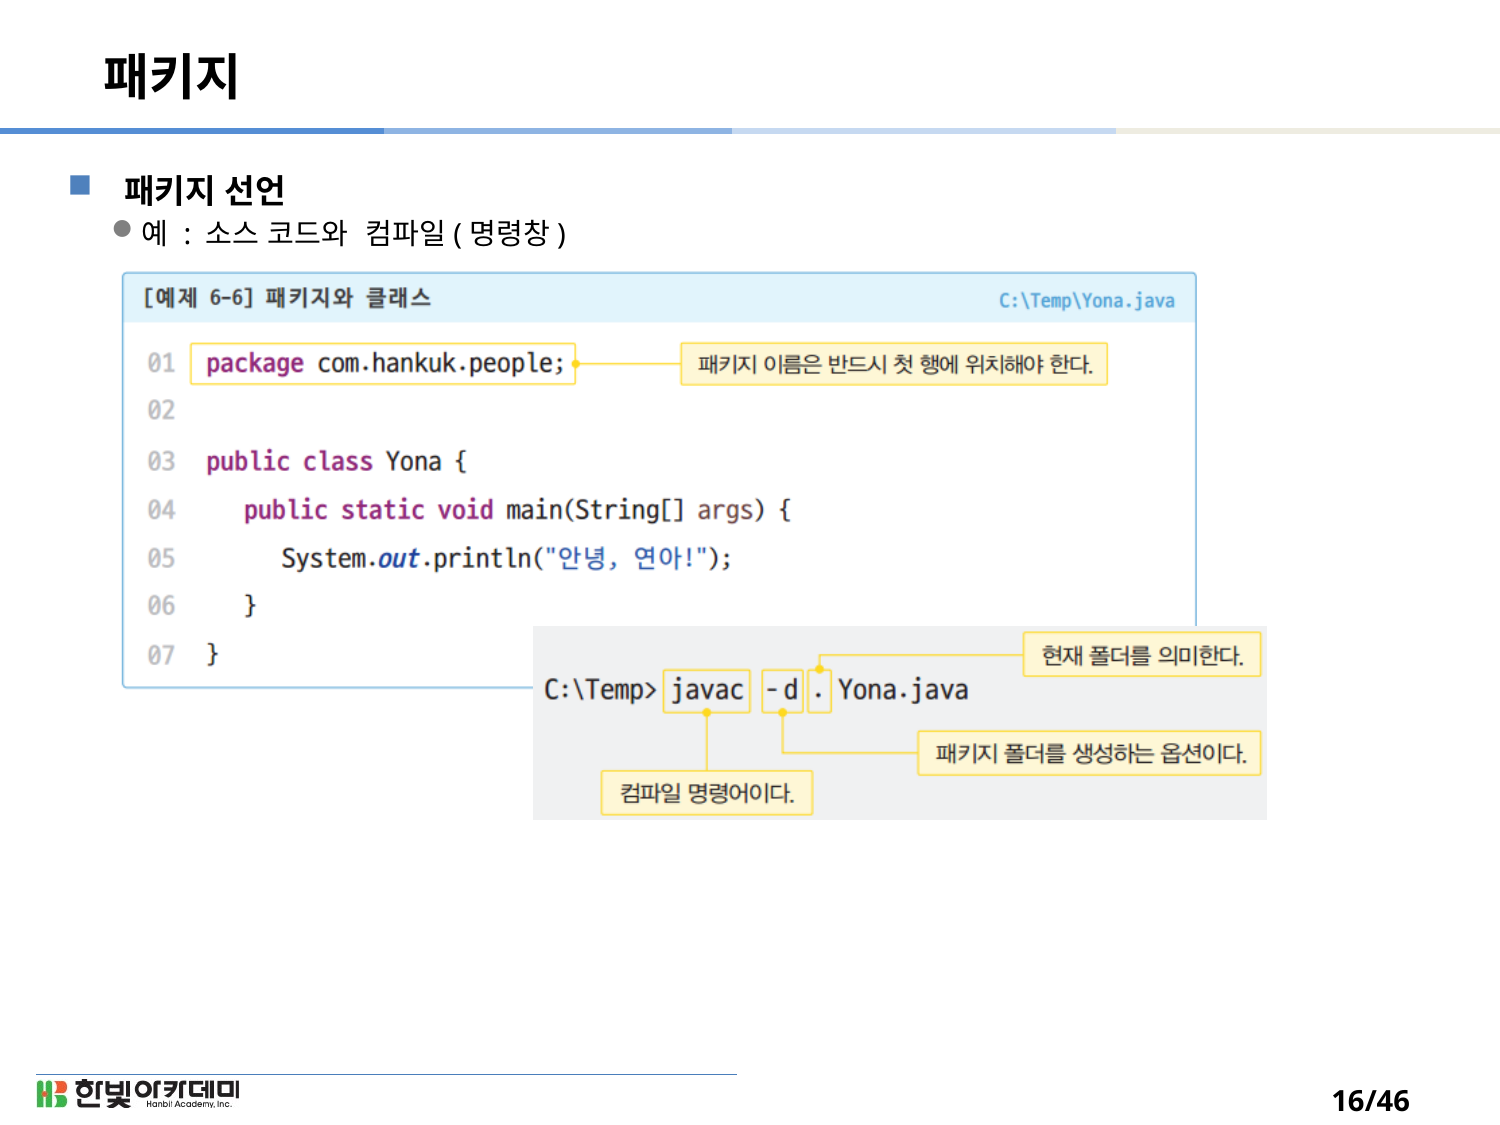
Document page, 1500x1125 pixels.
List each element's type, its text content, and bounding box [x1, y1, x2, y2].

picture [36, 1079, 239, 1108]
list 패키지 선언 예 : 소스 코드와 컴파일(명령창) [52, 142, 1436, 1083]
title 패키지 [88, 30, 1330, 121]
picture [118, 270, 1267, 821]
